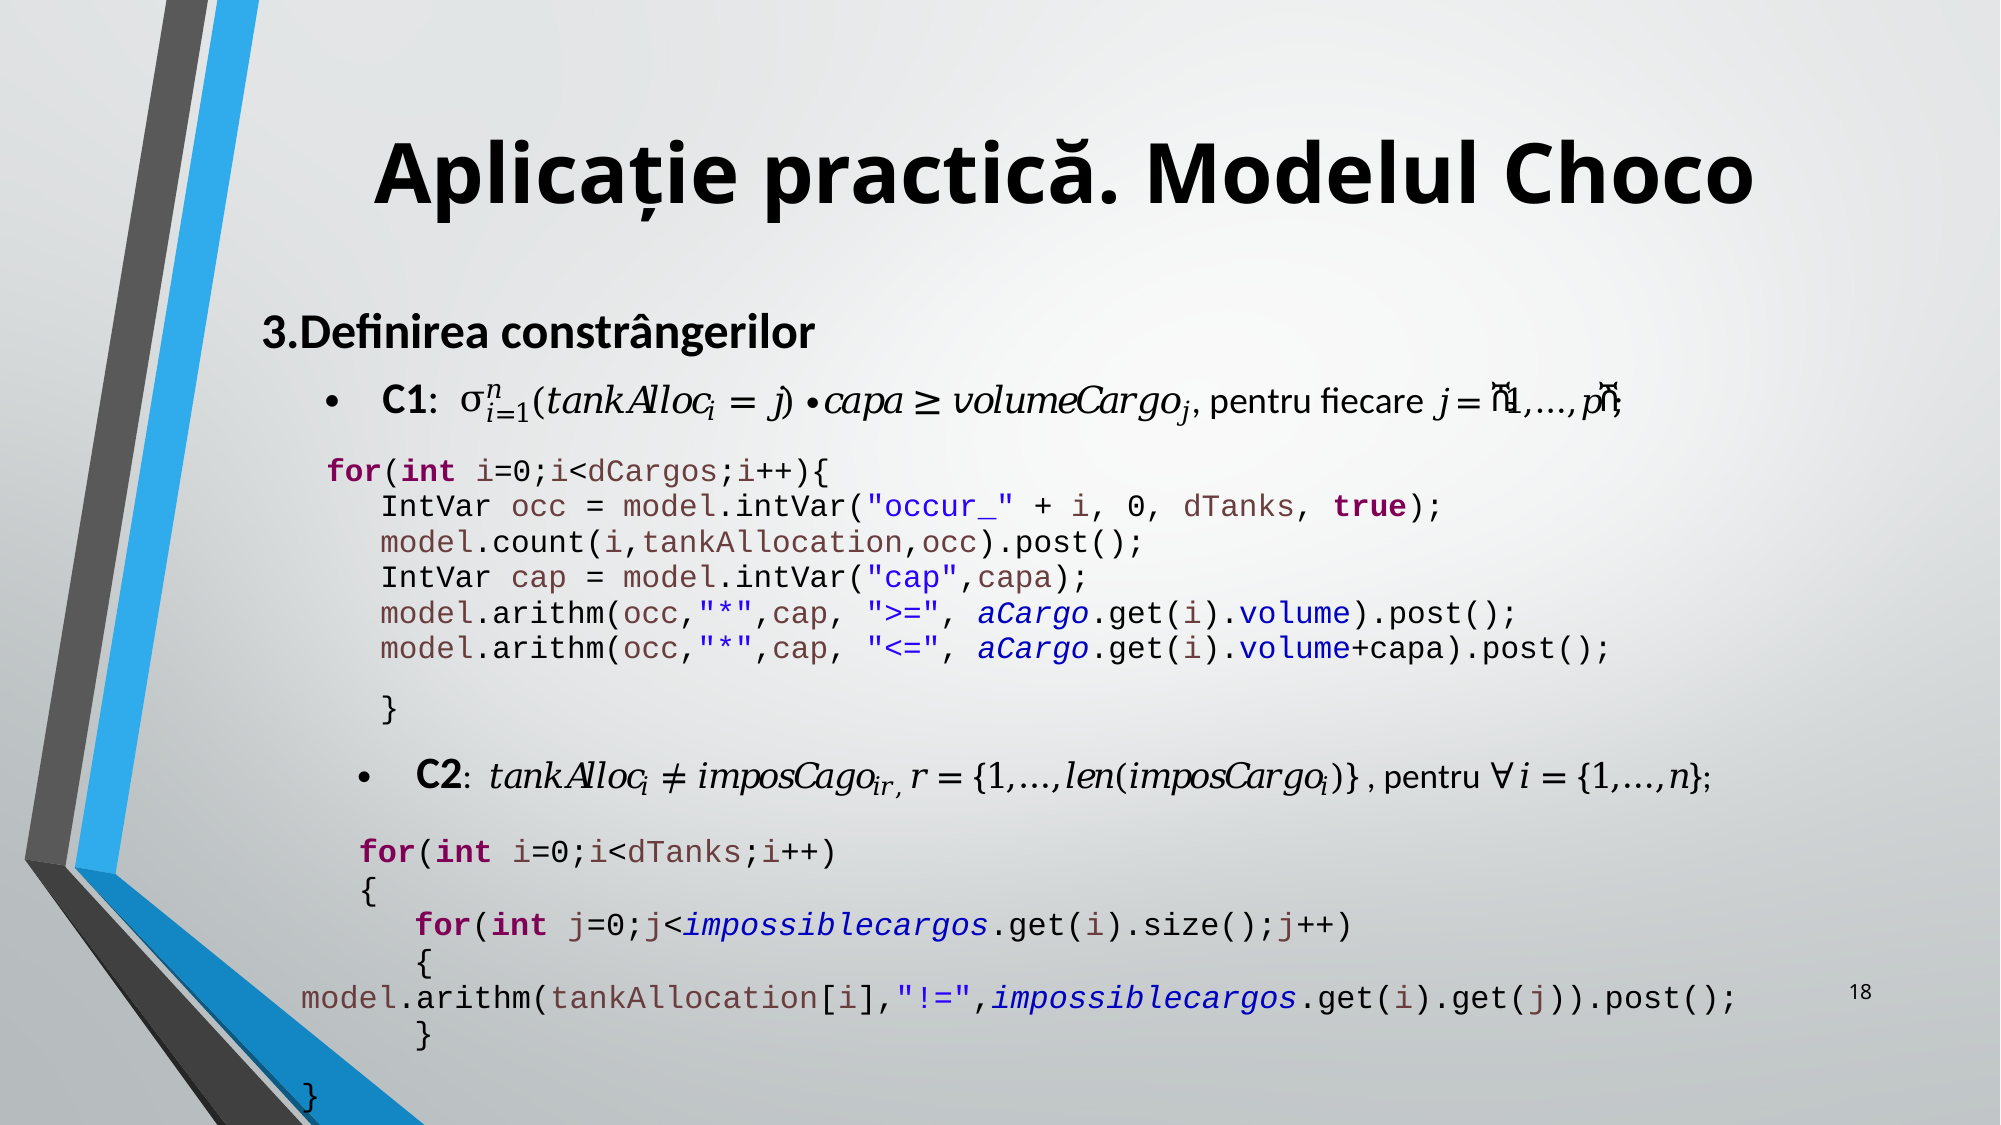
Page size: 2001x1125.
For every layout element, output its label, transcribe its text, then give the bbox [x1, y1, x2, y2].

text_box 3.Definirea constrângerilor [246, 261, 832, 366]
slide_number 18 [1796, 962, 1887, 1023]
title Aplicație practică. Modelul Choco [243, 26, 1887, 315]
picture [269, 372, 1751, 1125]
